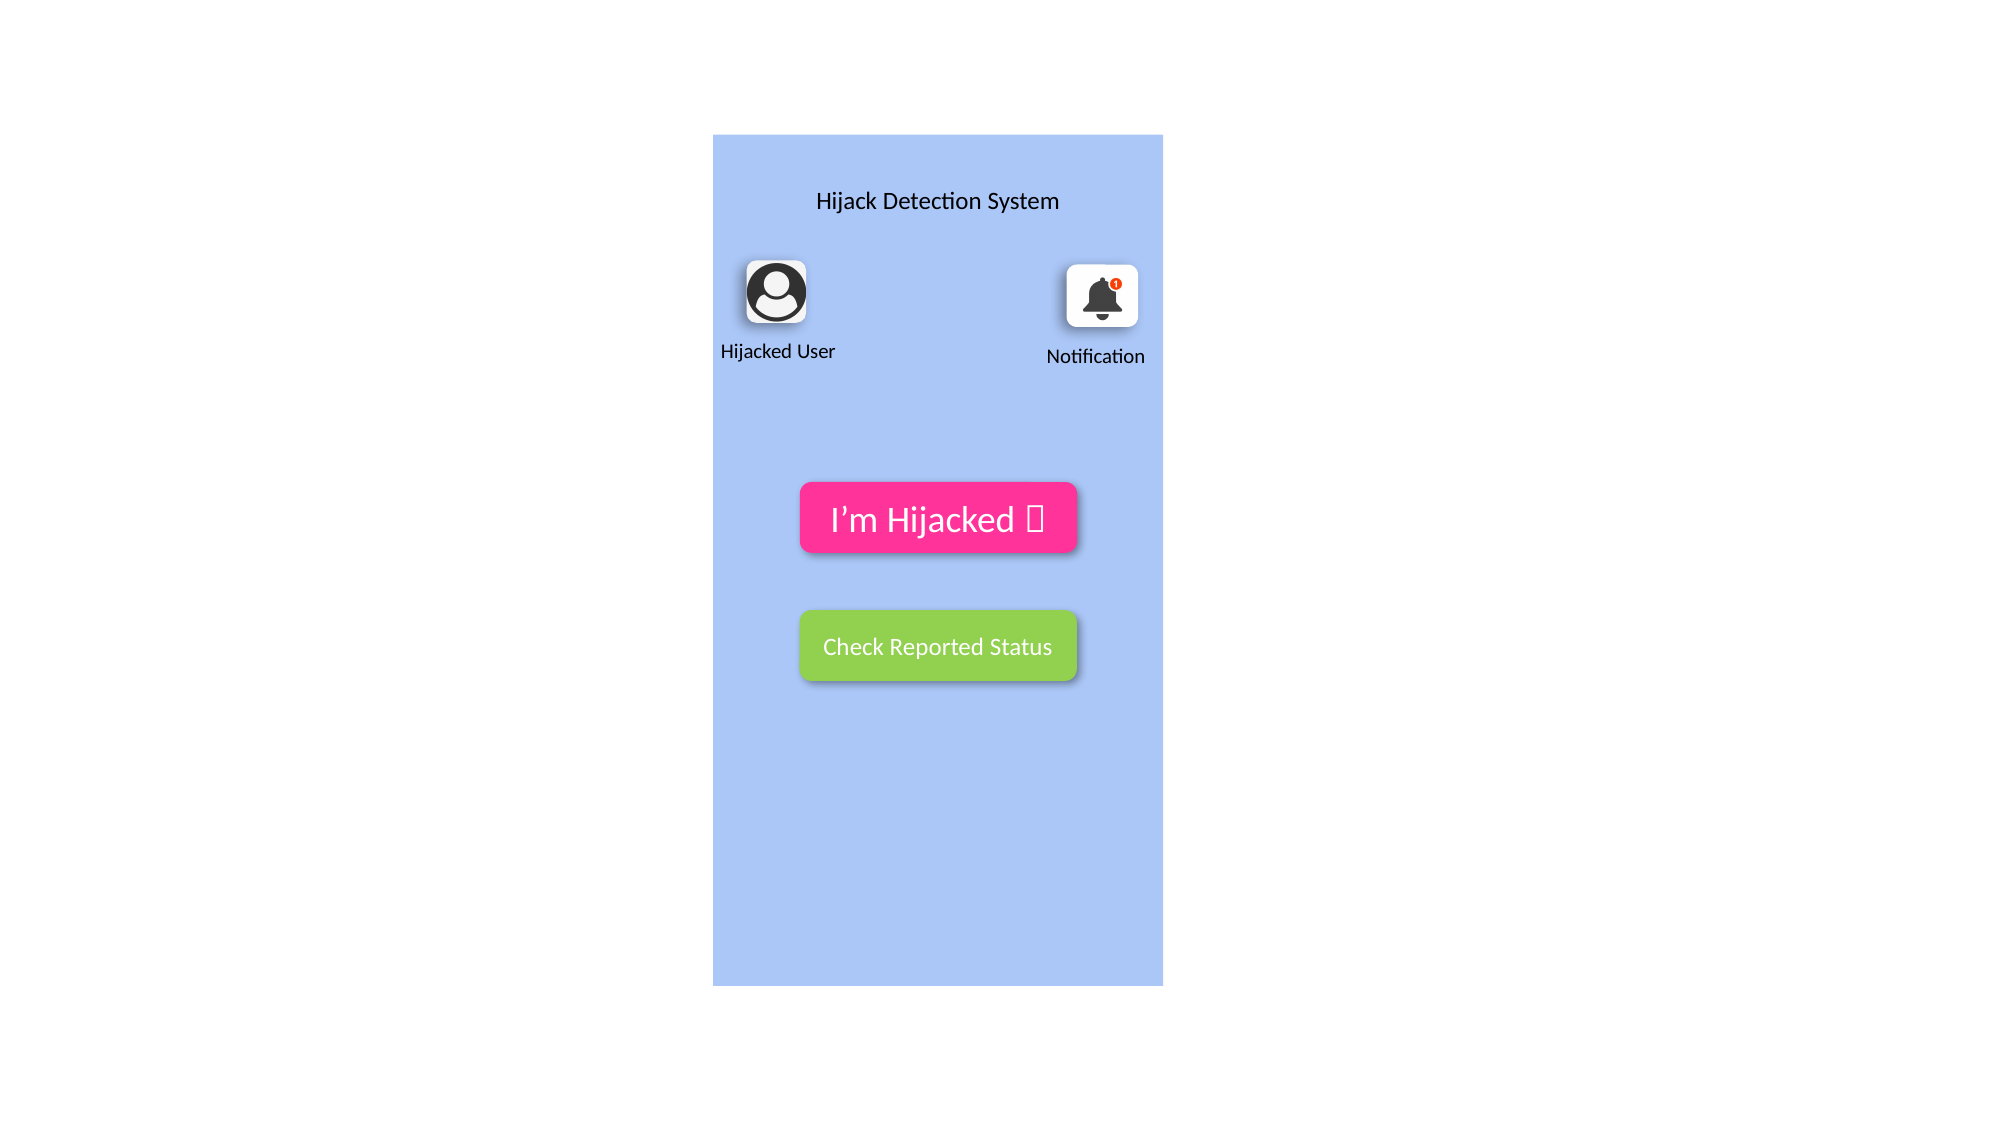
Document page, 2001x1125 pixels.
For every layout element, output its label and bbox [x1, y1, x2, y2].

text_box [704, 134, 1164, 986]
